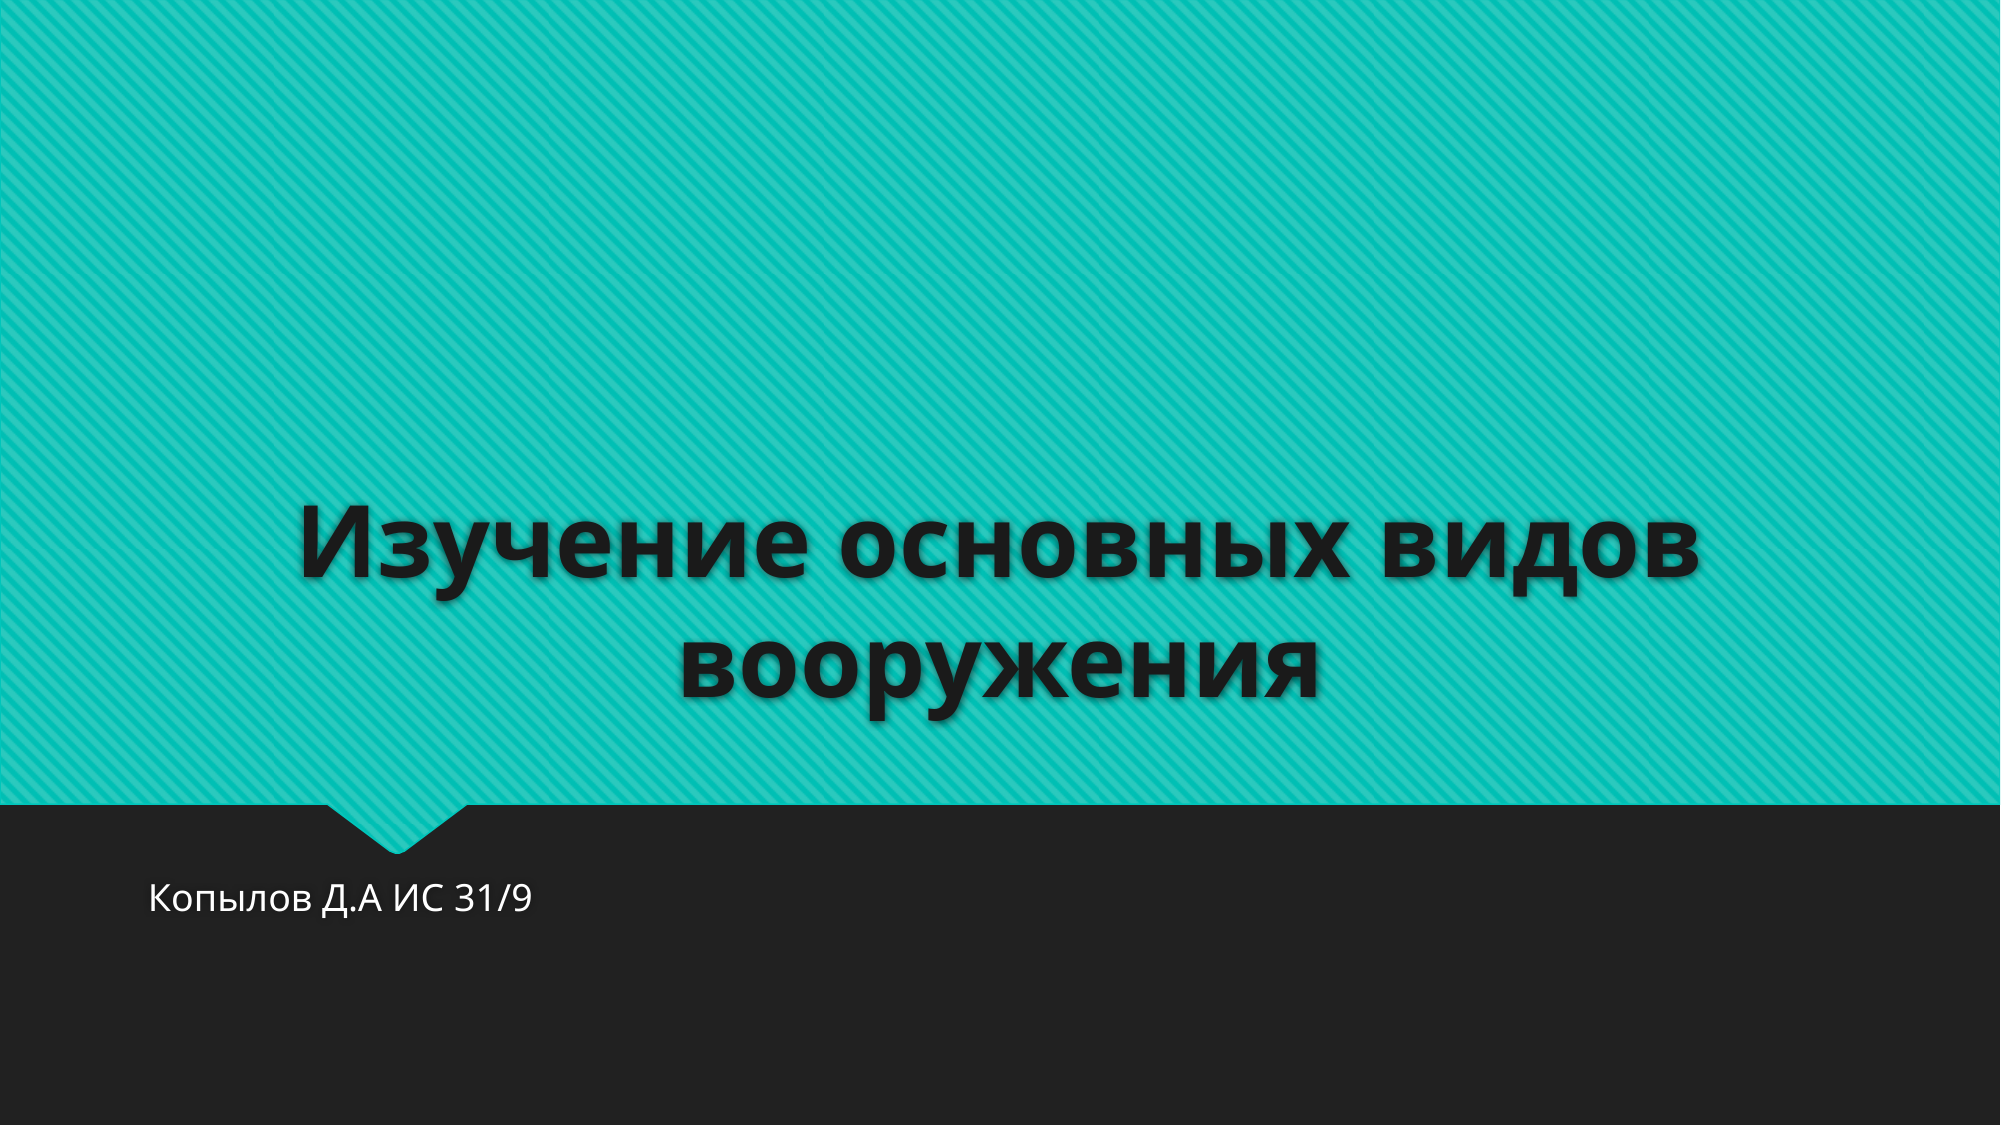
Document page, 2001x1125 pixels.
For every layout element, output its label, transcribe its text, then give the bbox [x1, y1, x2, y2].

title Изучение основных видов вооружения [132, 237, 1868, 726]
subtitle Копылов Д.А ИС 31/9 [132, 866, 1868, 938]
